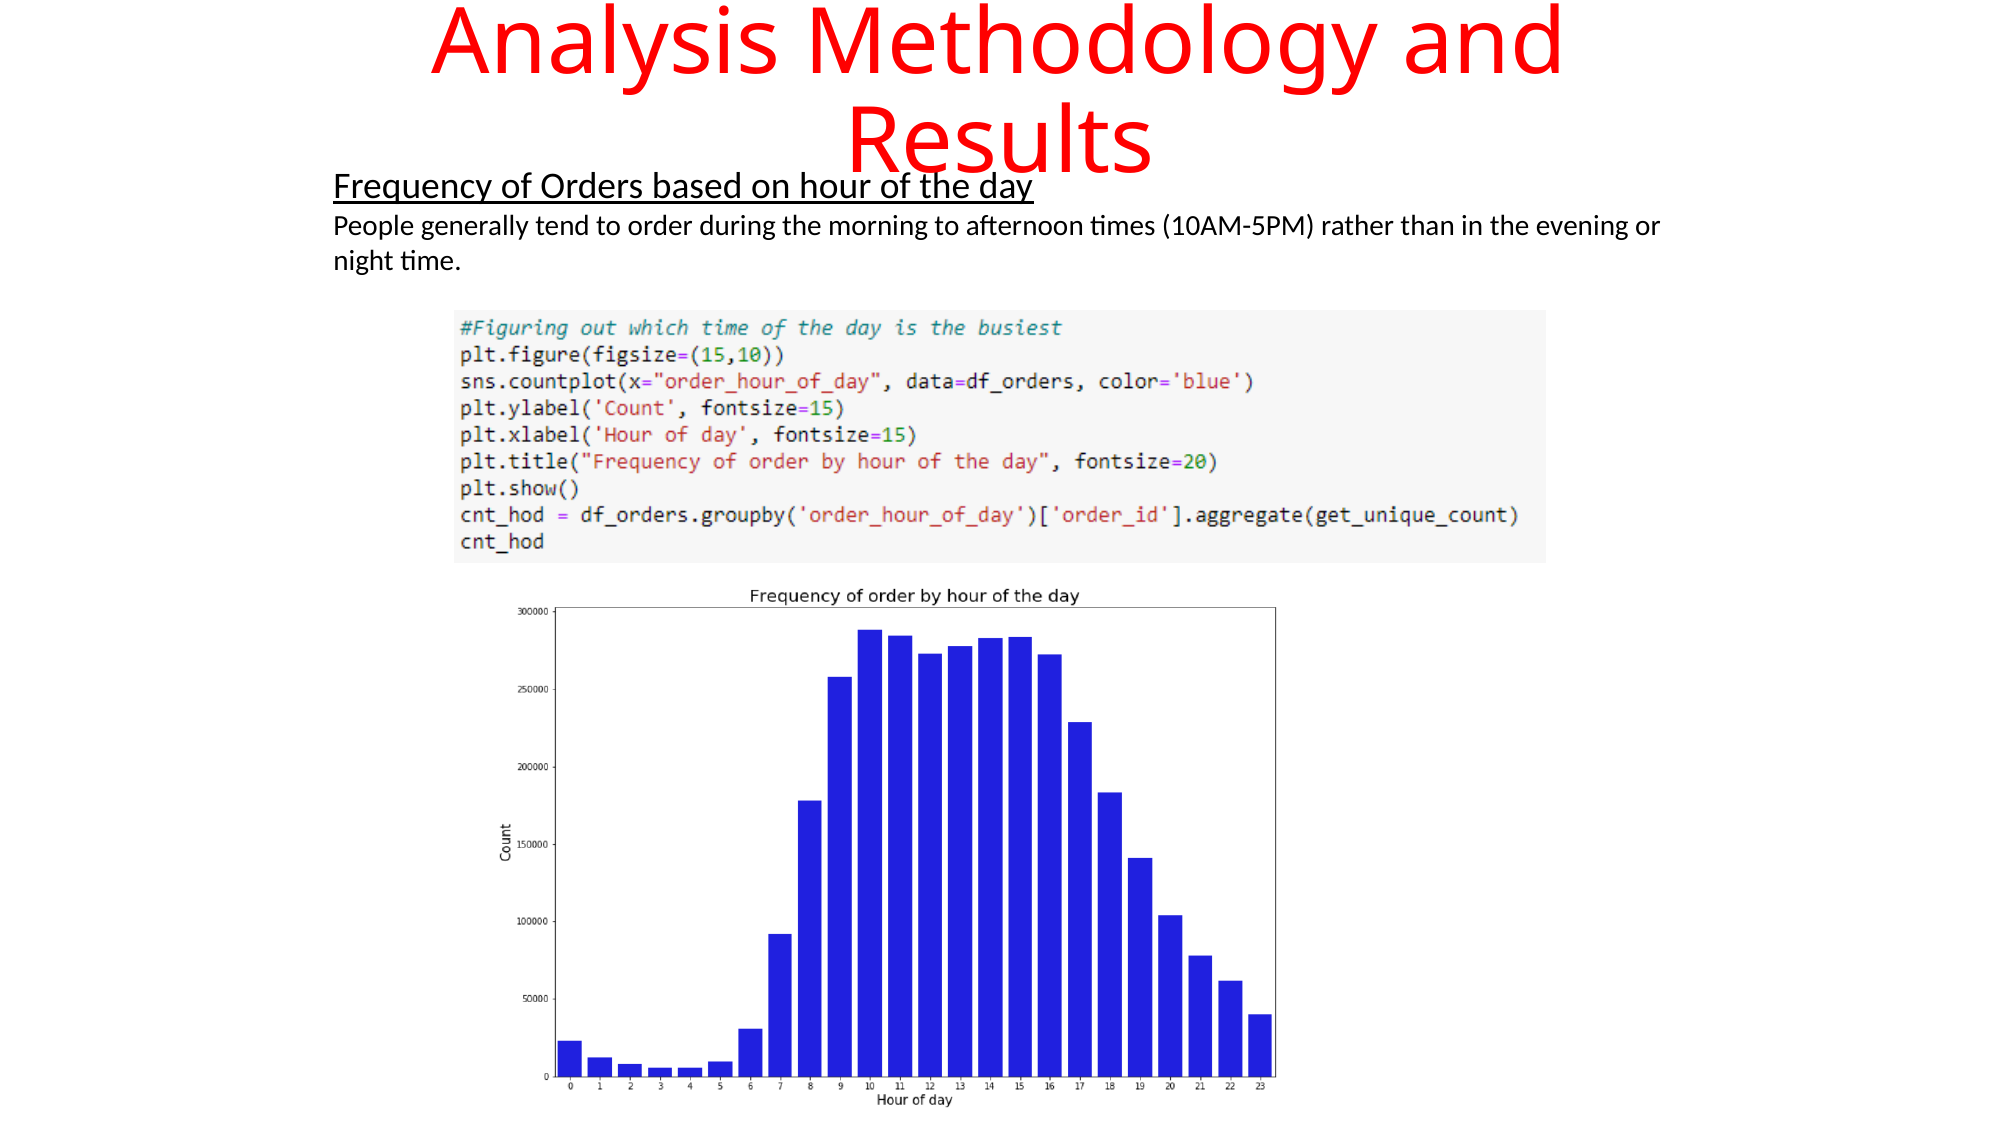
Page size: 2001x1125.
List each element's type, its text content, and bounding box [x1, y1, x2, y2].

picture [492, 581, 1290, 1110]
list Frequency of Orders based on hour of the day People generally tend to order during the morning to afternoon times (10AM-5PM) rather than in the evening or night time. [318, 153, 1682, 1046]
picture [454, 310, 1546, 563]
title Analysis Methodology and Results [324, 0, 1675, 188]
